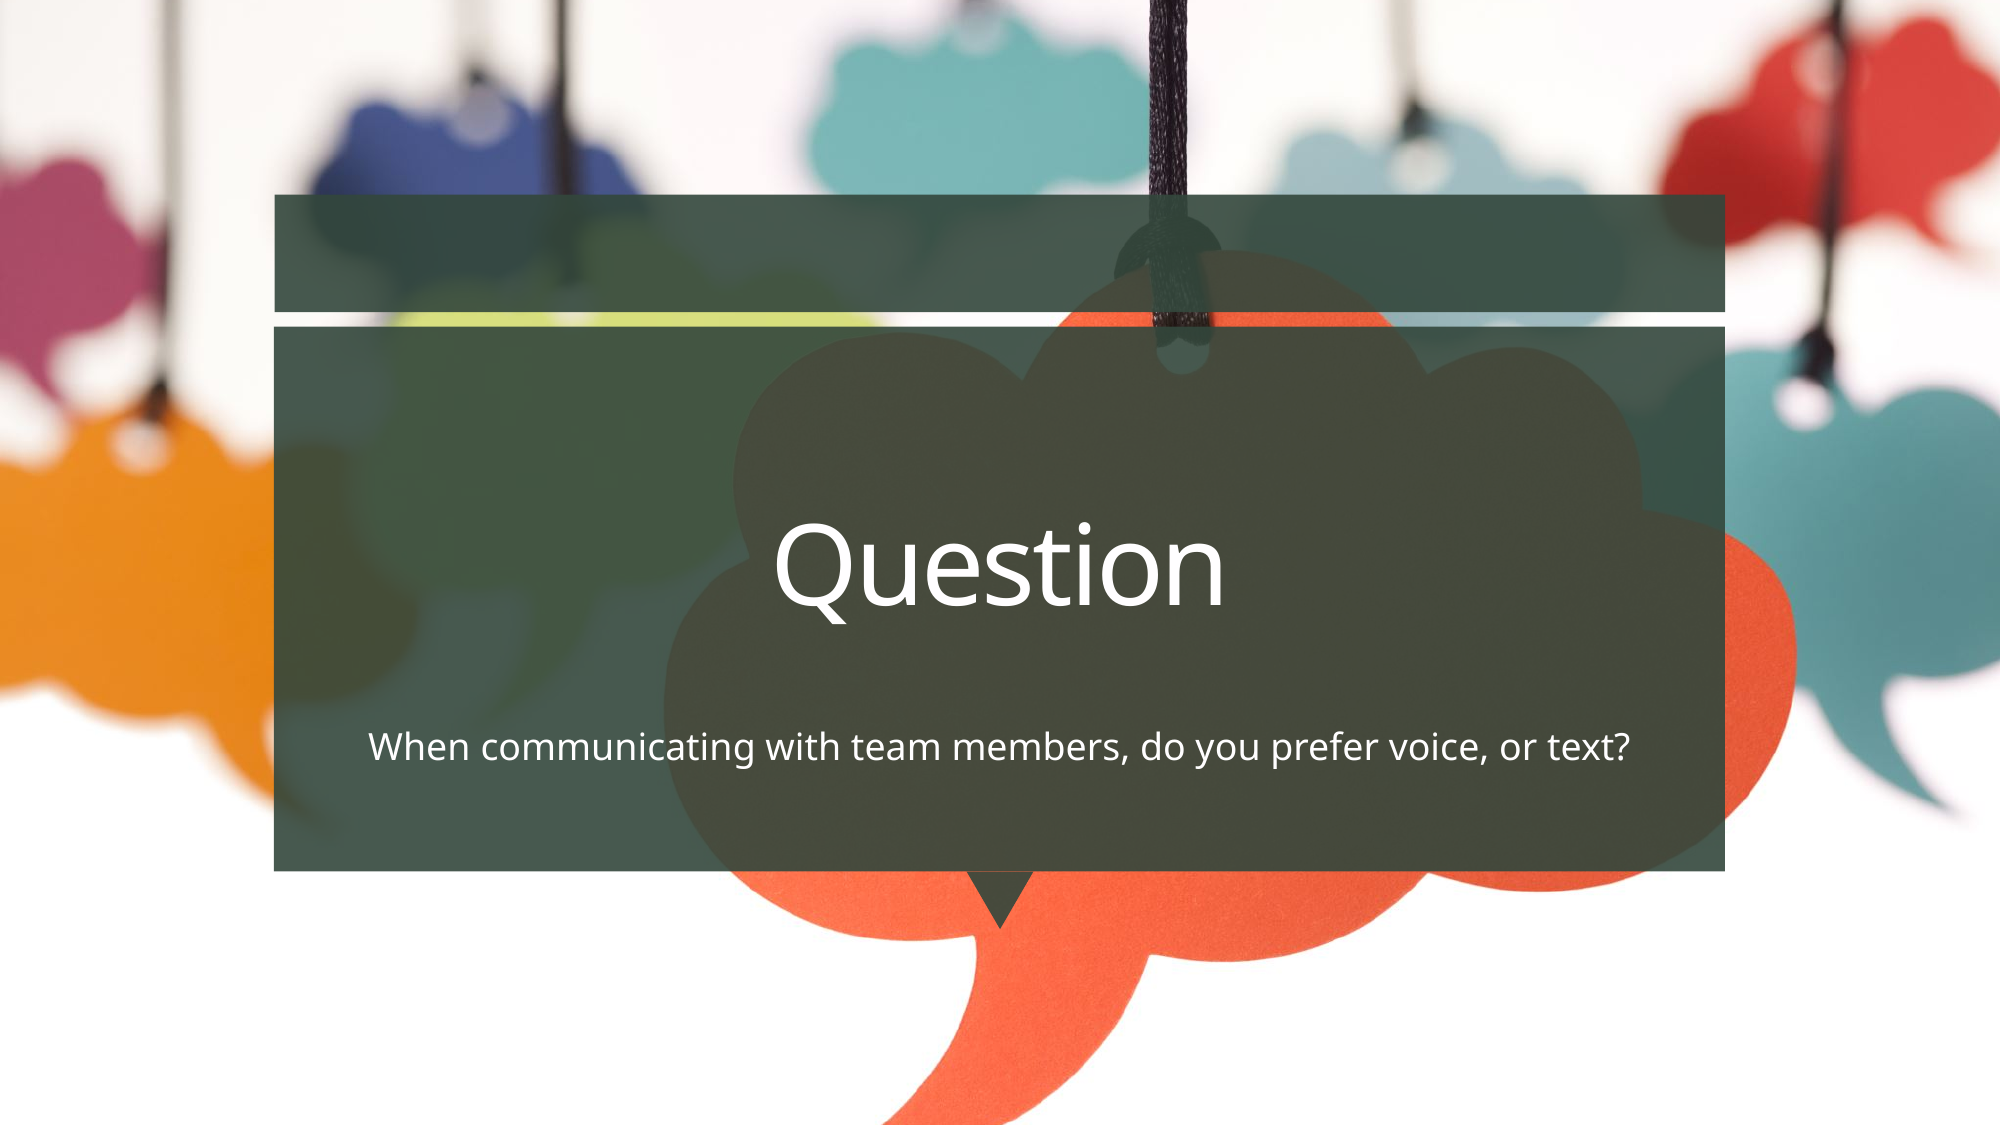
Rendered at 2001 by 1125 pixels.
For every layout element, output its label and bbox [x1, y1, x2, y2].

picture [0, 0, 2000, 1125]
text_box [273, 194, 1726, 930]
